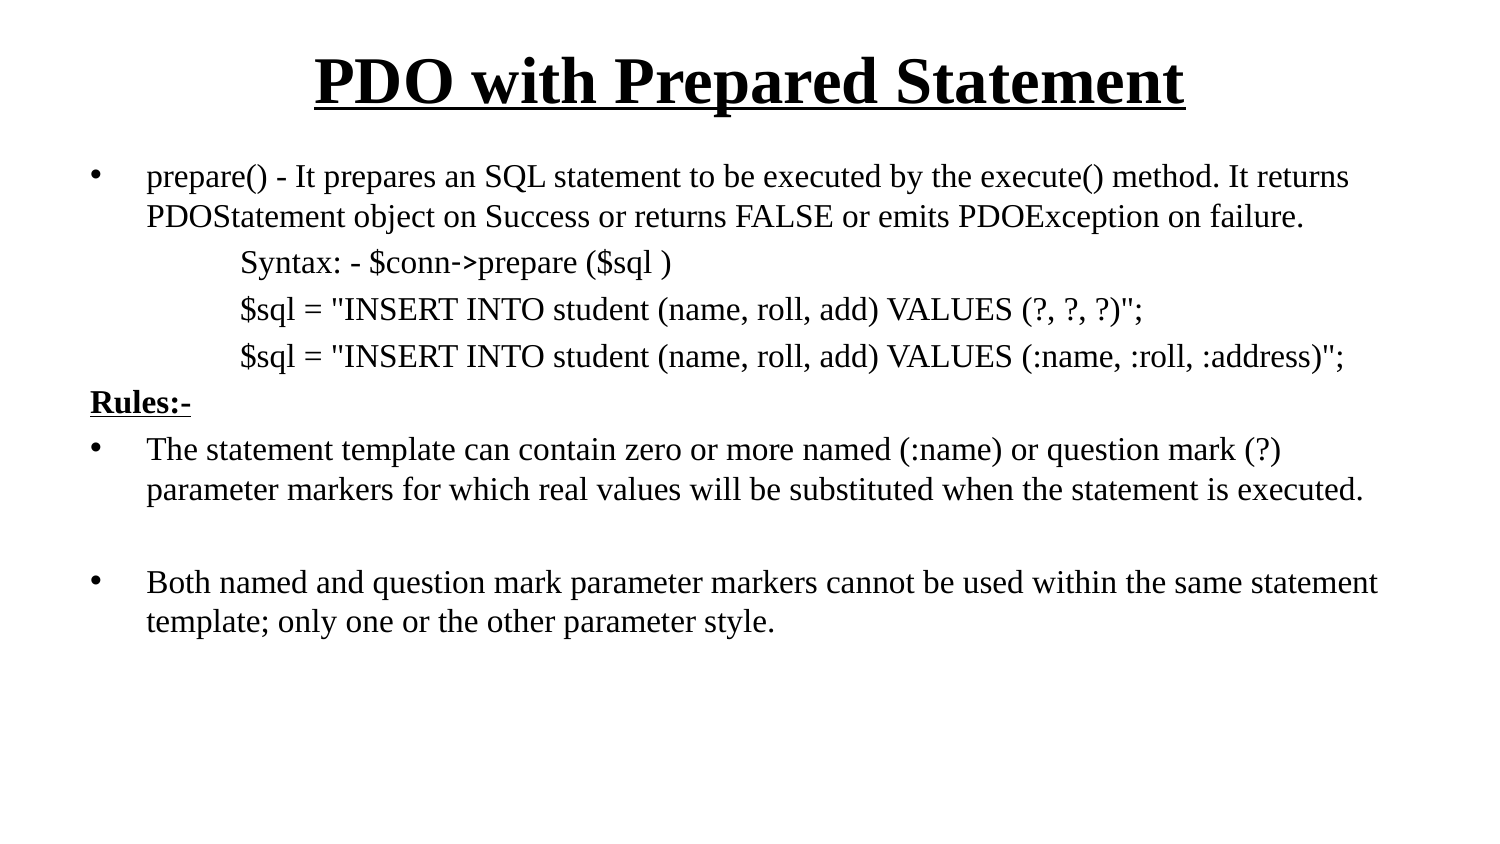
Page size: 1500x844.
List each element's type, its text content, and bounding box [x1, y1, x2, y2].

title PDO with Prepared Statement [75, 6, 1425, 146]
list prepare() - It prepares an SQL statement to be executed by the execute() method. It returns PDOStatement object on Success or returns FALSE or emits PDOException on failure. Syntax: - $conn->prepare ($sql ) $sql = "INSERT INTO student (name, roll, add) VALUES (?, ?, ?)"; $sql = "INSERT INTO student (name, roll, add) VALUES (:name, :roll, :address)"; Rules:- The statement template can contain zero or more named (:name) or question mark (?) parameter markers for which real values will be substituted when the statement is executed. Both named and question mark parameter markers cannot be used within the same statement template; only one or the other parameter style. [75, 146, 1425, 722]
